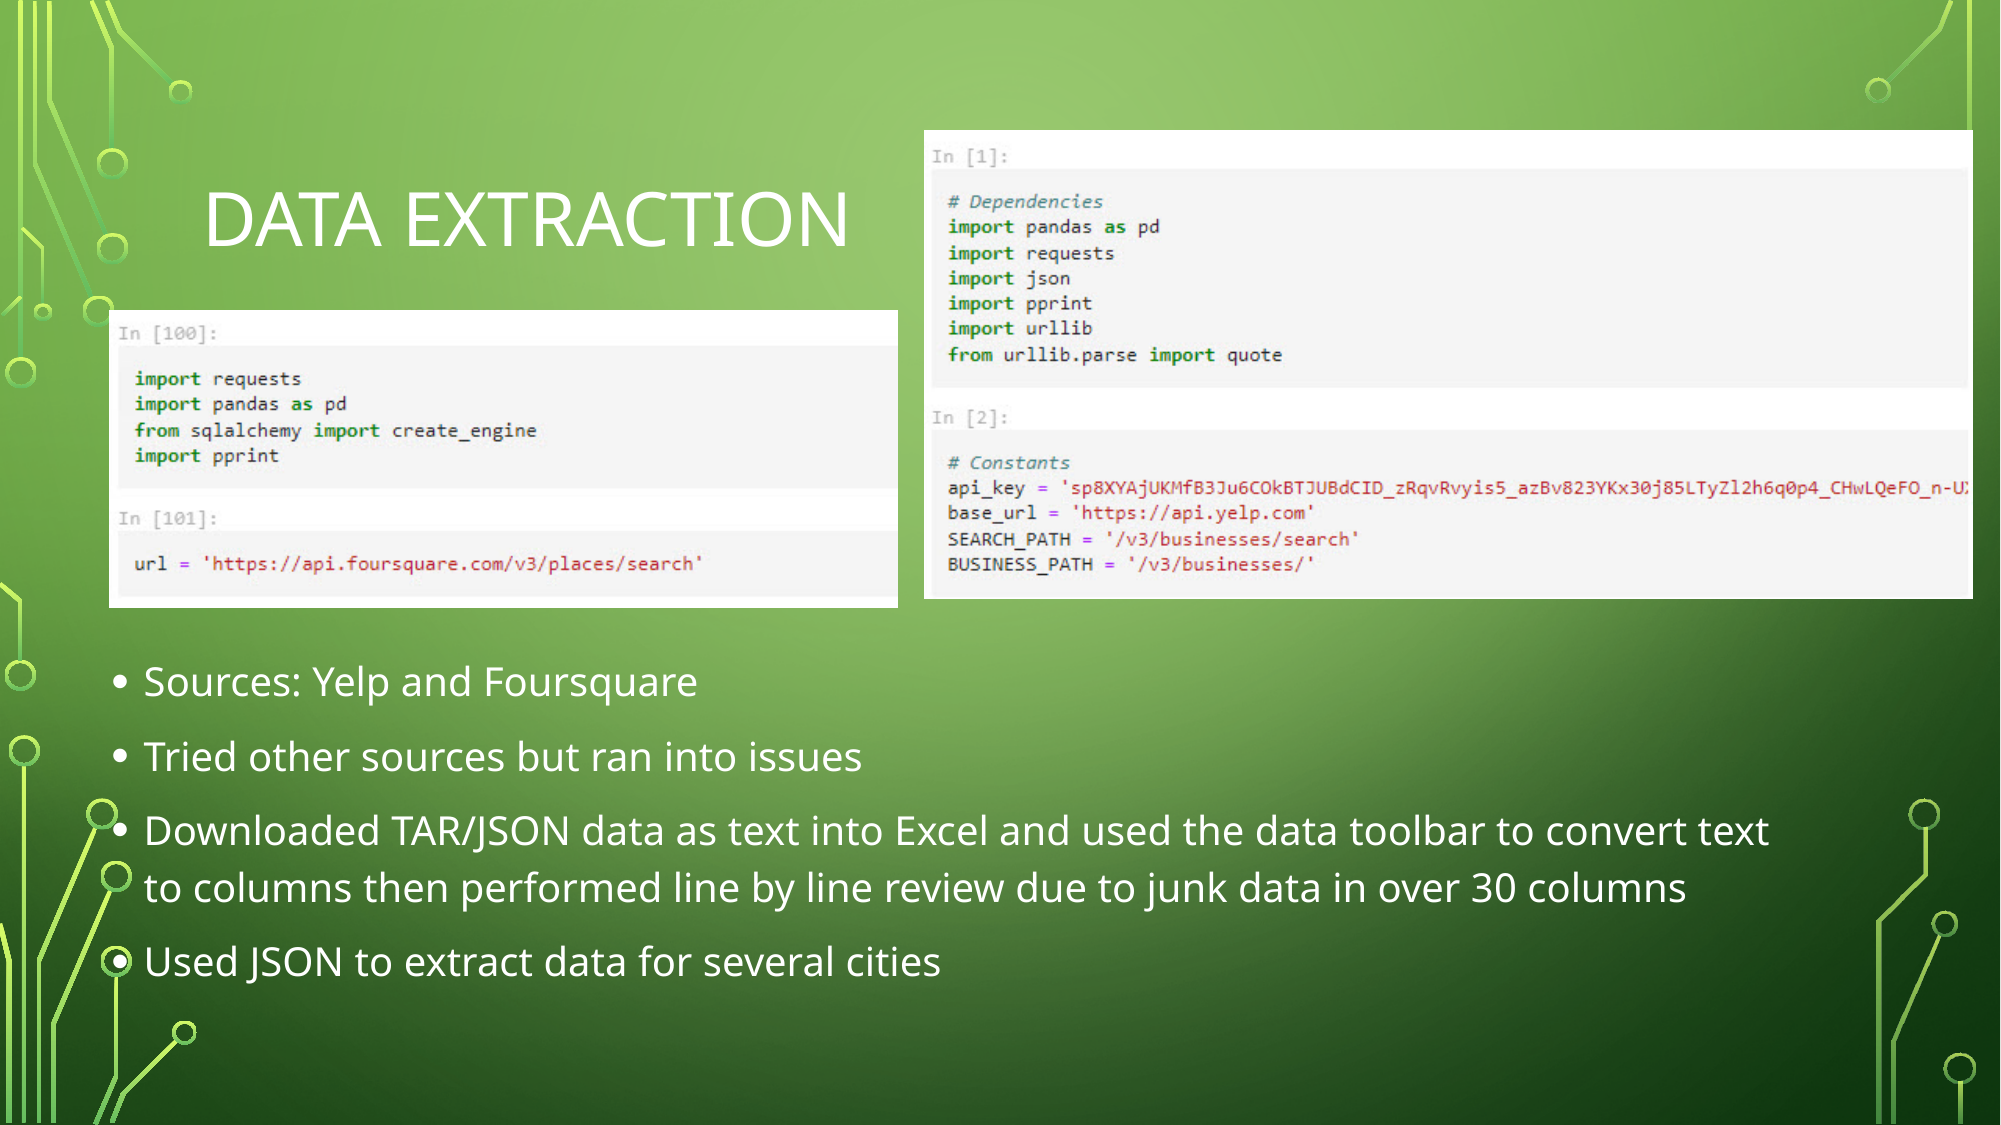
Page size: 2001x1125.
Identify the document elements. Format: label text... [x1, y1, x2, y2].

picture [923, 129, 1973, 600]
title Data EXTRACTION [187, 101, 1813, 344]
list Sources: Yelp and Foursquare Tried other sources but ran into issues Downloaded TAR/JSON data as text into Excel and used the data toolbar to convert text to columns then performed line by line review due to junk data in over 30 columns Used JSON to extract data for several cities [96, 639, 1834, 1028]
picture [109, 310, 898, 608]
